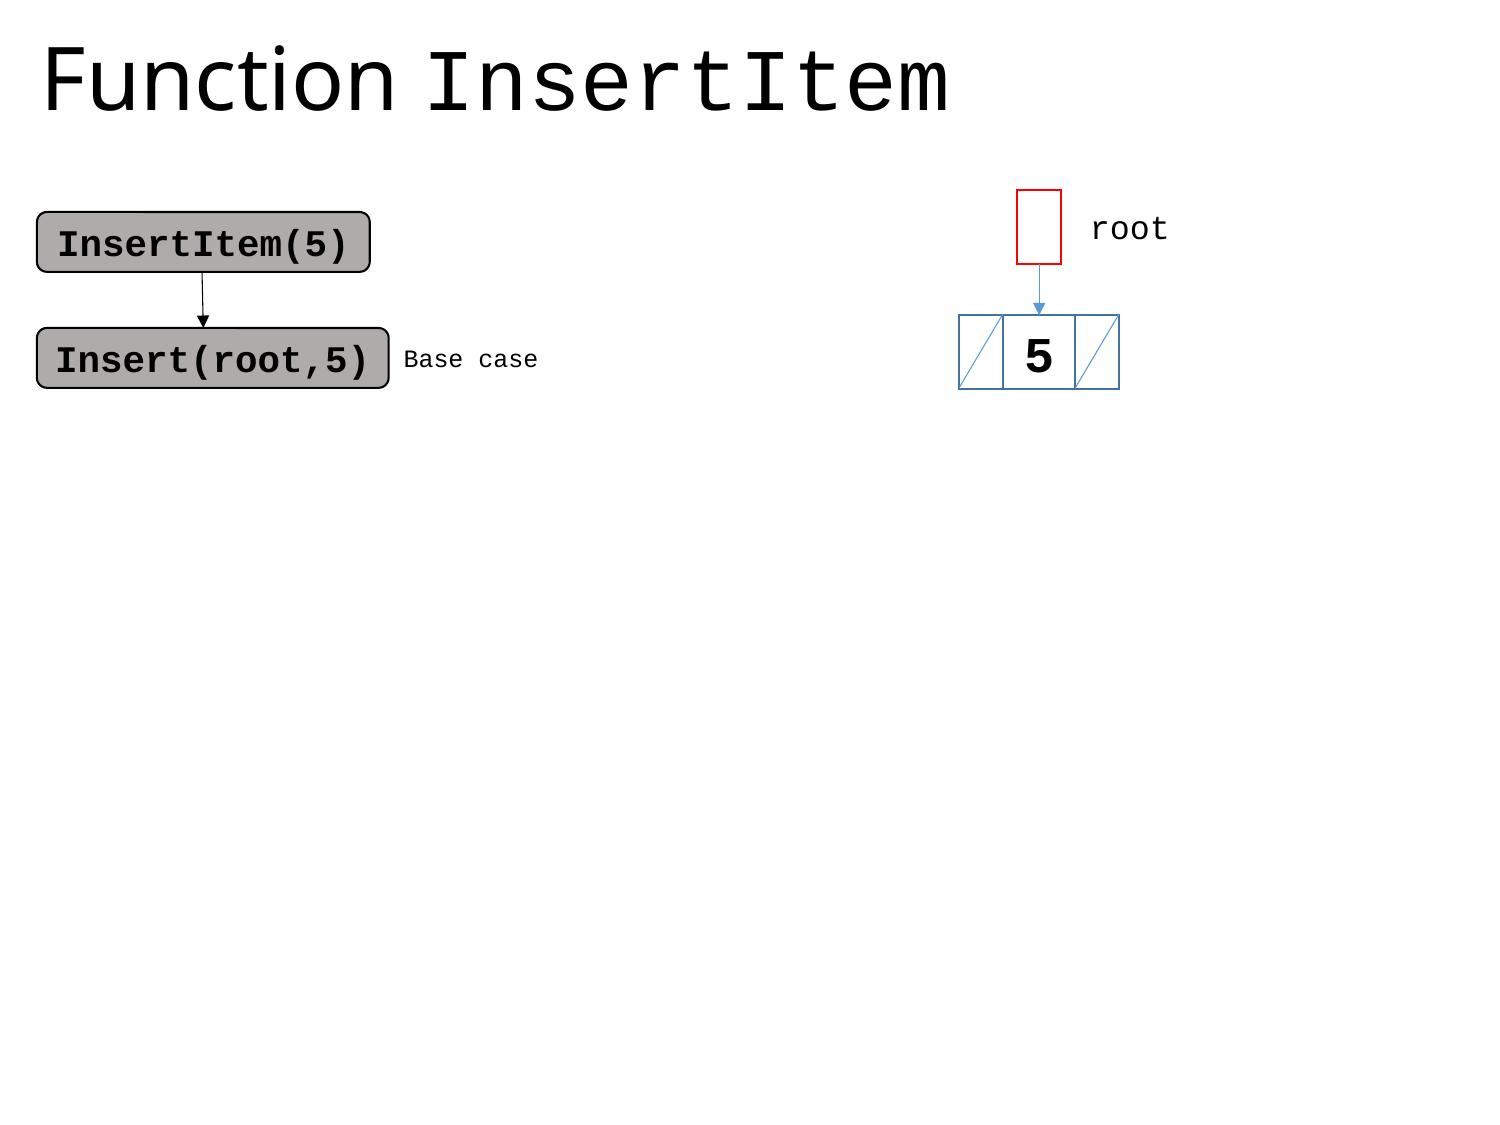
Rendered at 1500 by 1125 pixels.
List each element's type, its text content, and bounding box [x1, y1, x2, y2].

text_box Base case [388, 335, 652, 380]
text_box InsertItem(5) [35, 210, 371, 273]
title Function InsertItem [25, 26, 1469, 138]
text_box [959, 313, 1003, 388]
text_box Insert(root,5) [35, 326, 390, 389]
text_box root [1075, 198, 1194, 254]
text_box [1016, 189, 1062, 265]
text_box 5 [1004, 314, 1074, 390]
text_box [1075, 313, 1120, 388]
